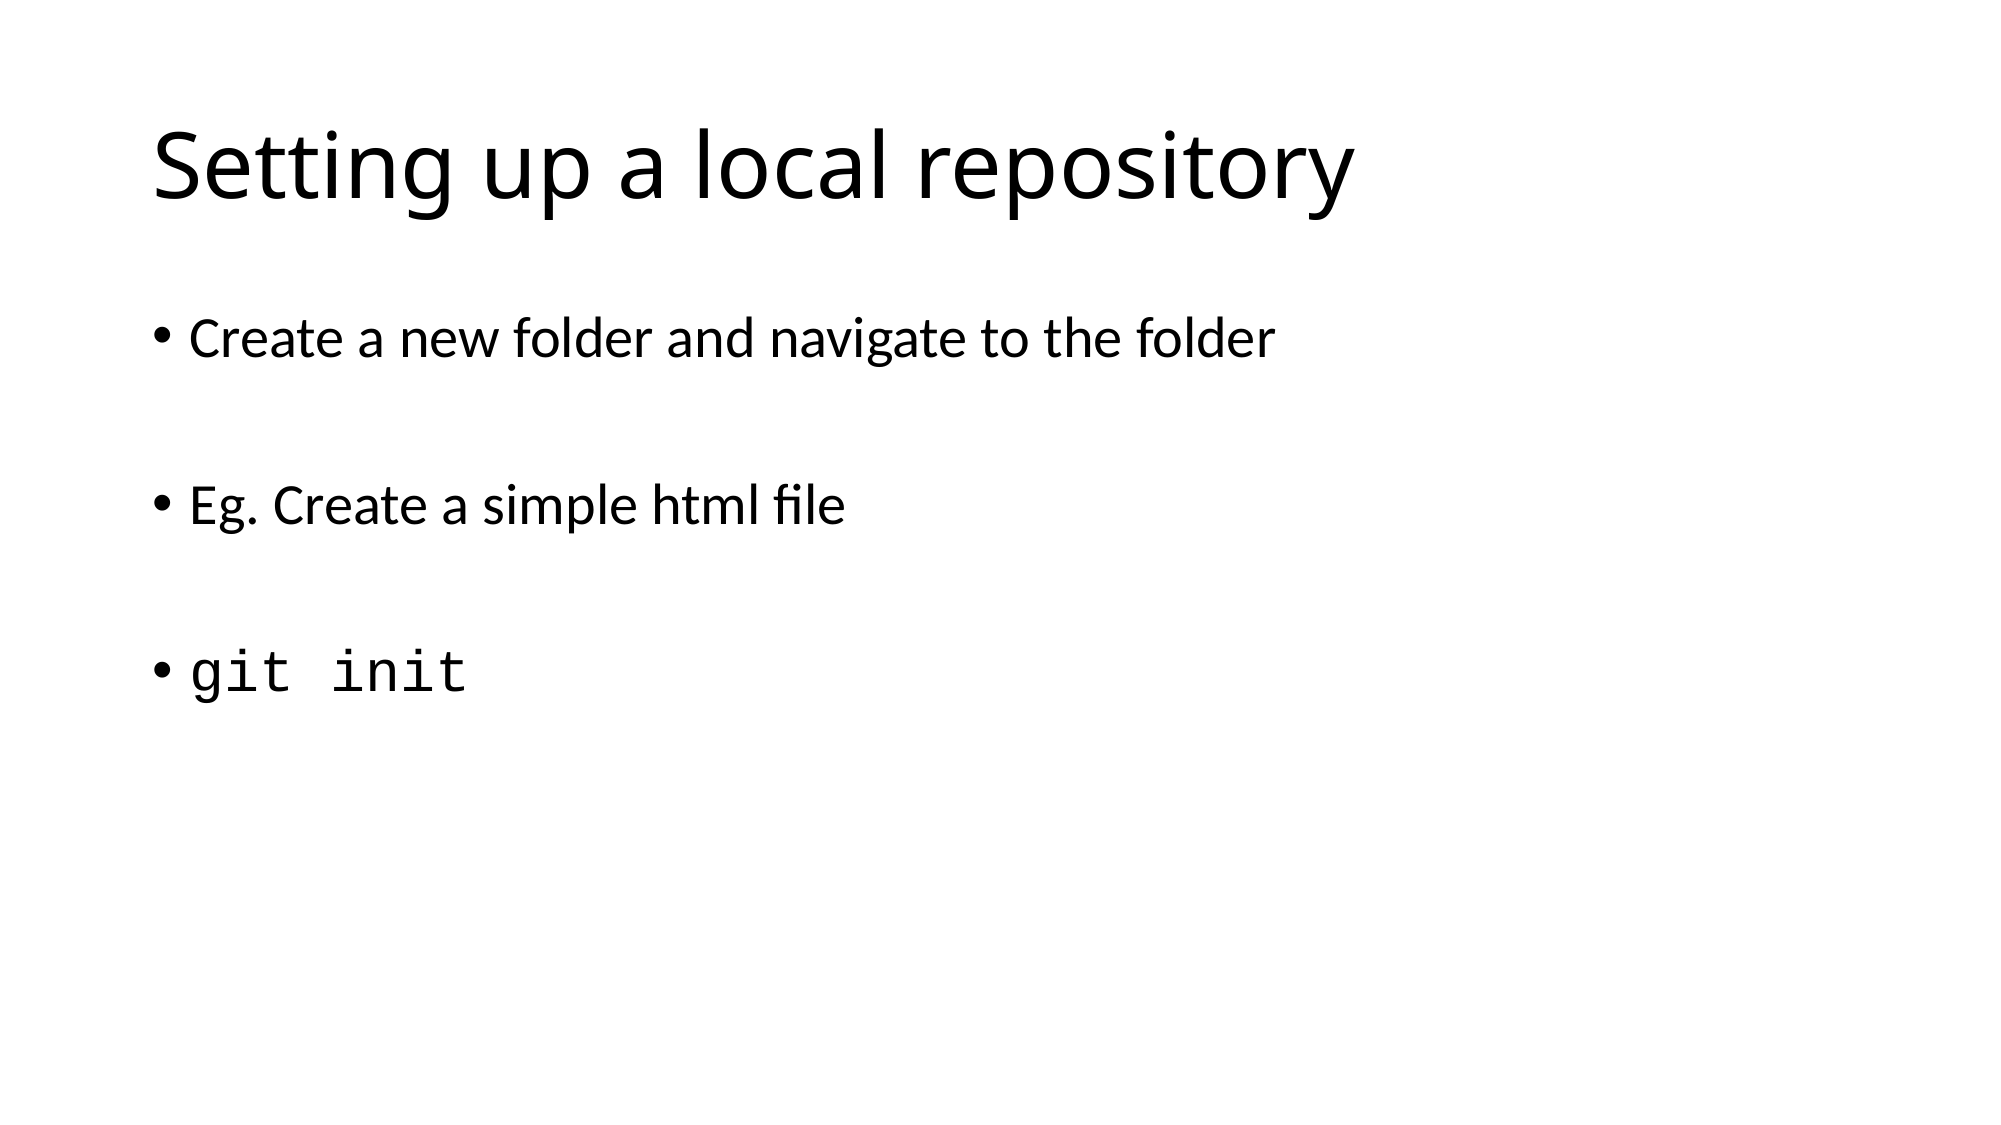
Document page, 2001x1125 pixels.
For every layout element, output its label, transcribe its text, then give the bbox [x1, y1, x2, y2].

title Setting up a local repository [137, 59, 1863, 278]
list Create a new folder and navigate to the folder Eg. Create a simple html file git init [137, 299, 1863, 1014]
